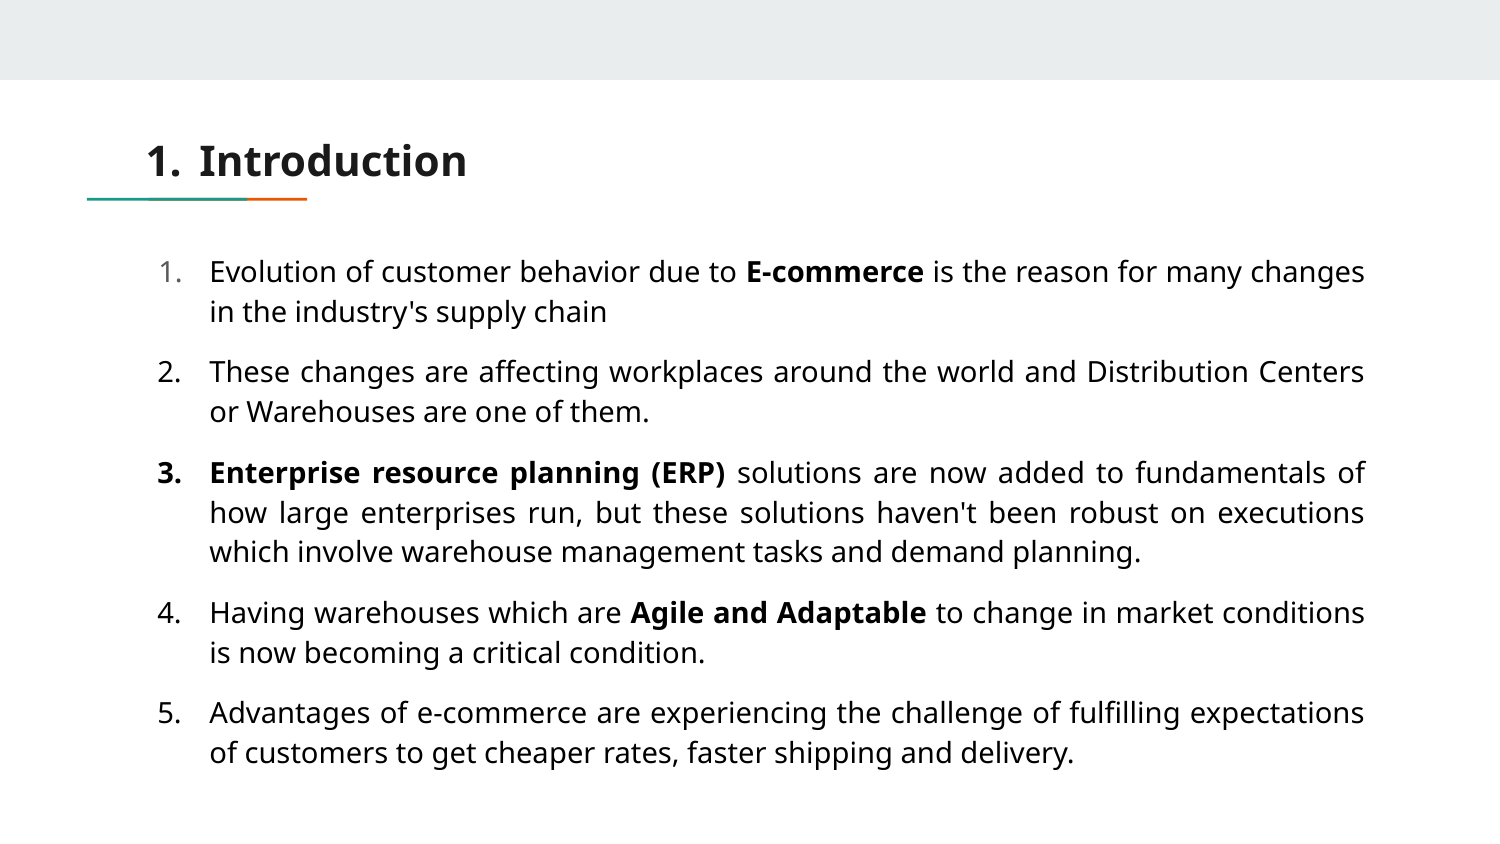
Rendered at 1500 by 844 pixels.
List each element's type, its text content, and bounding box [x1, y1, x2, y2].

list Evolution of customer behavior due to E-commerce is the reason for many changes in the industry's supply chain These changes are affecting workplaces around the world and Distribution Centers or Warehouses are one of them. Enterprise resource planning (ERP) solutions are now added to fundamentals of how large enterprises run, but these solutions haven't been robust on executions which involve warehouse management tasks and demand planning. Having warehouses which are Agile and Adaptable to change in market conditions is now becoming a critical condition. Advantages of e-commerce are experiencing the challenge of fulfilling expectations of customers to get cheaper rates, faster shipping and delivery. [119, 236, 1381, 824]
title Introduction [119, 116, 1381, 204]
